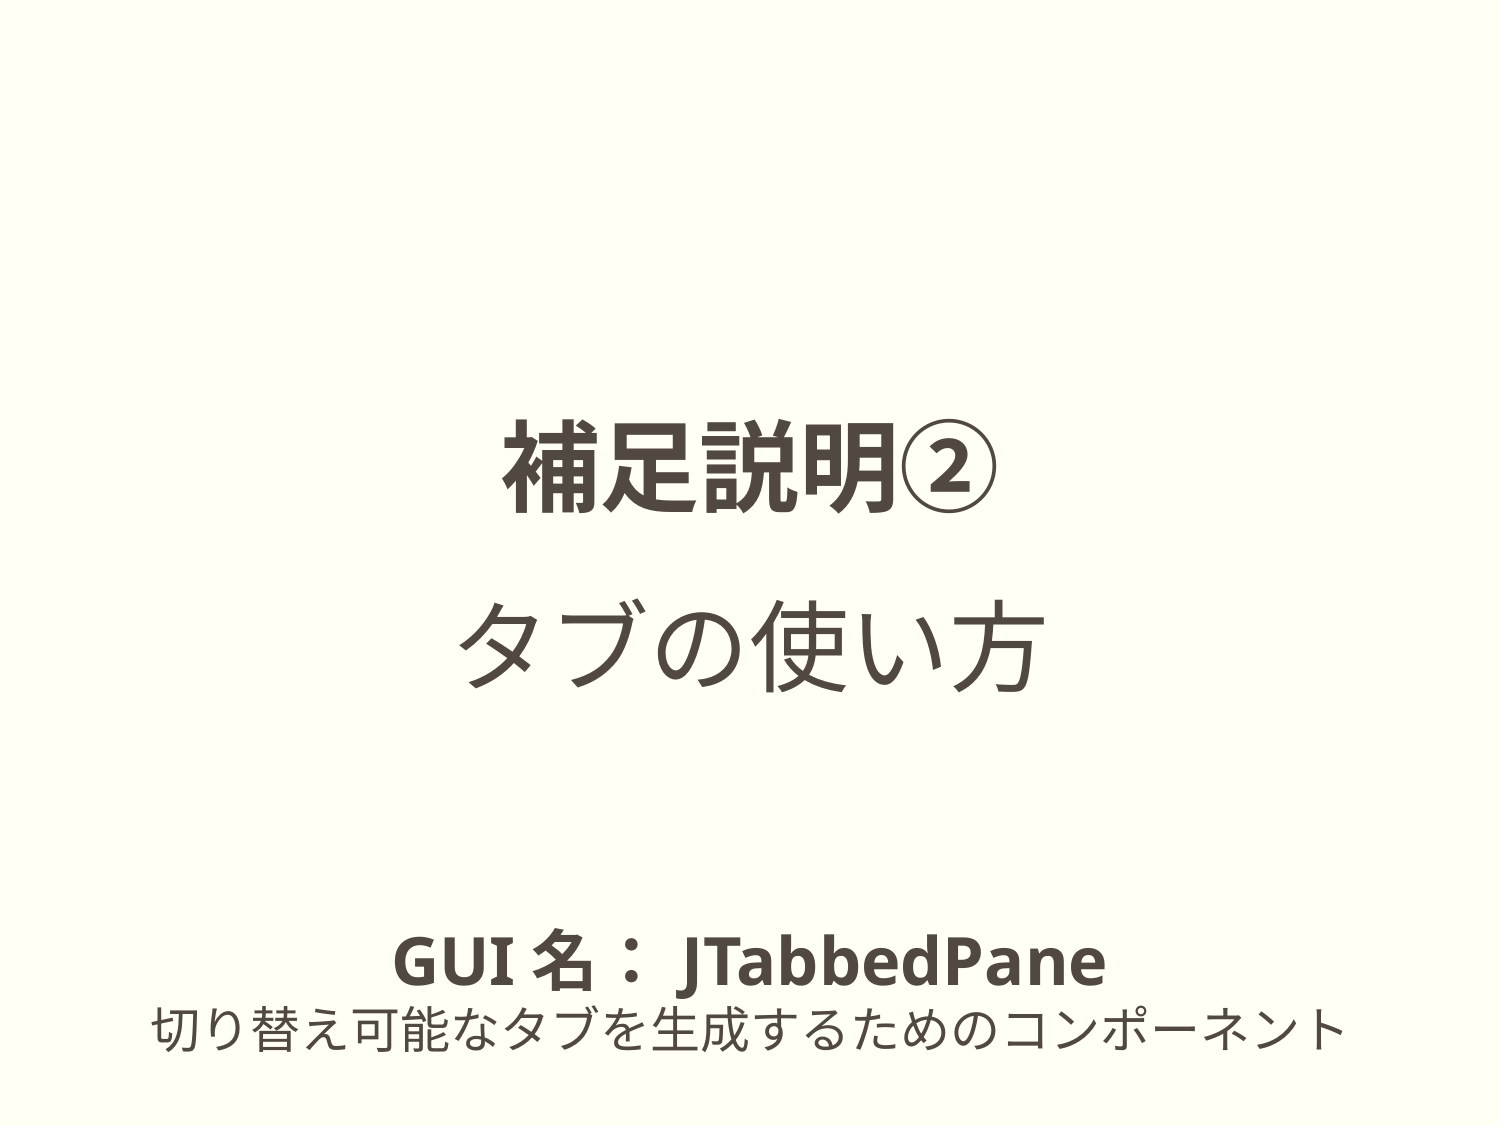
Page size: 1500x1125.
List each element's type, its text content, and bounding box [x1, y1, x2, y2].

text_box 補足説明② タブの使い方 [68, 413, 1431, 712]
text_box GUI名：JTabbedPane 切り替え可能なタブを生成するためのコンポーネント [68, 906, 1431, 1066]
